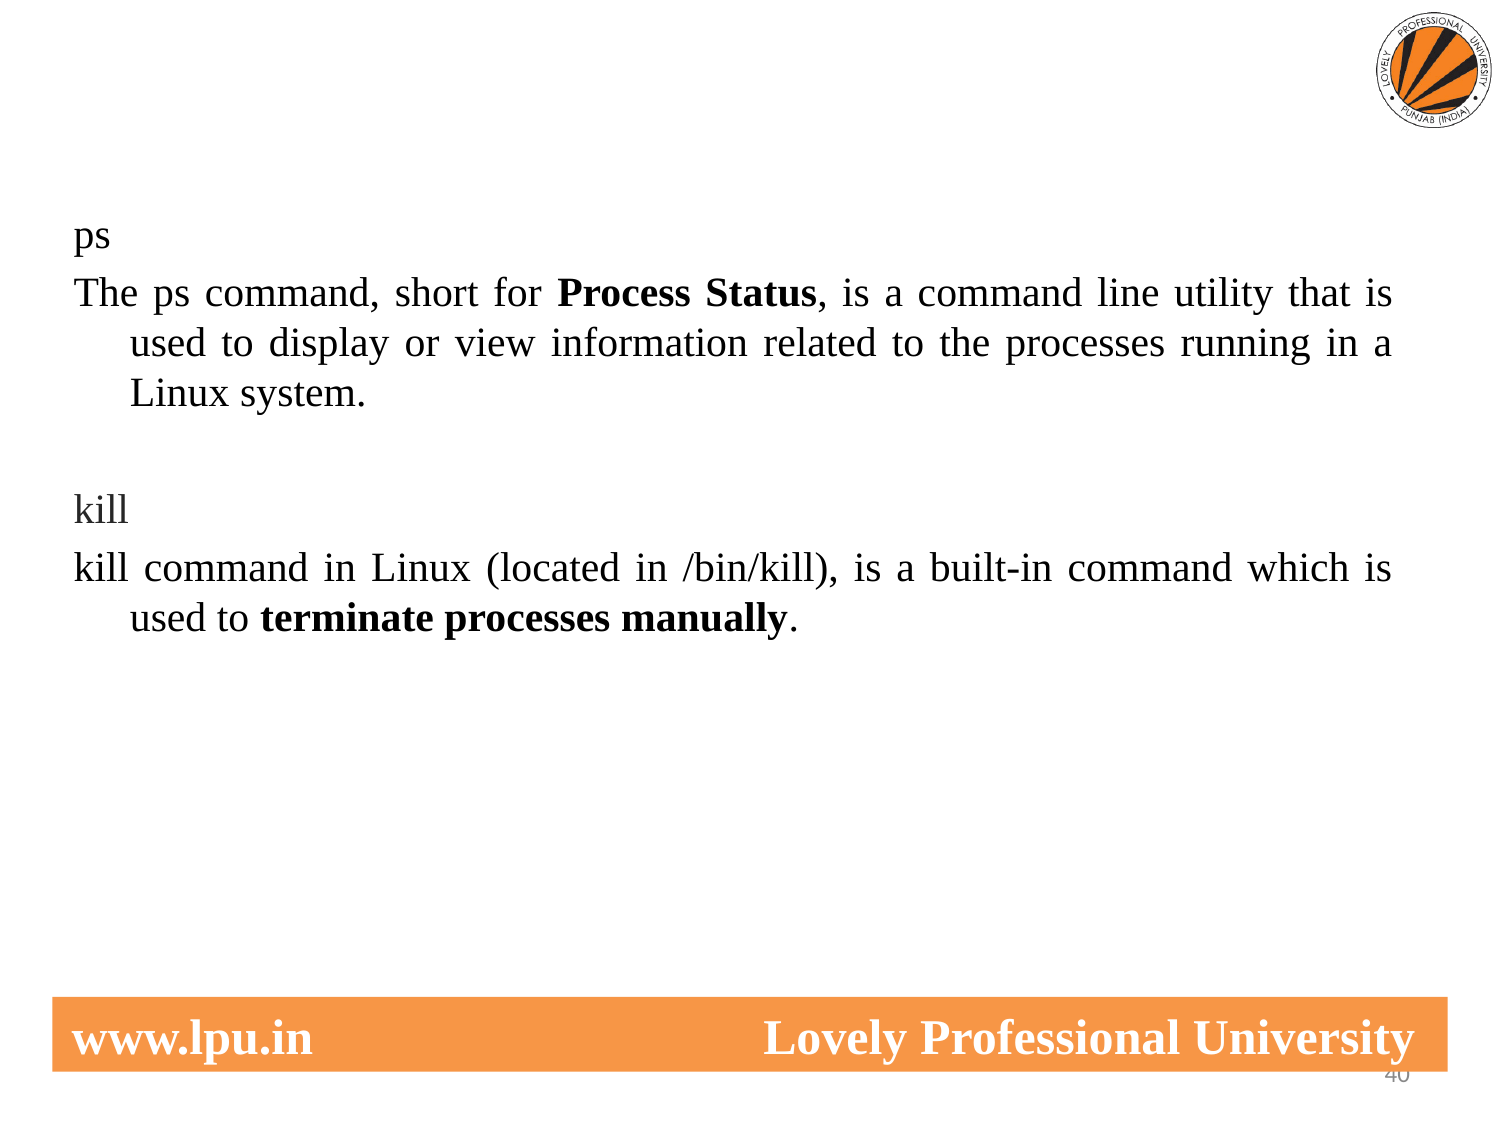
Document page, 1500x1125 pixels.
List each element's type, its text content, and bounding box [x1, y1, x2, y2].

text_box www.lpu.in Lovely Professional University [52, 996, 1448, 1072]
text_box 40 [1074, 1072, 1425, 1103]
list ps The ps command, short for Process Status, is a command line utility that is used to display or view information related to the processes running in a Linux system. kill kill command in Linux (located in /bin/kill), is a built-in command which is used to terminate processes manually. [58, 199, 1409, 1020]
picture [1375, 11, 1492, 128]
